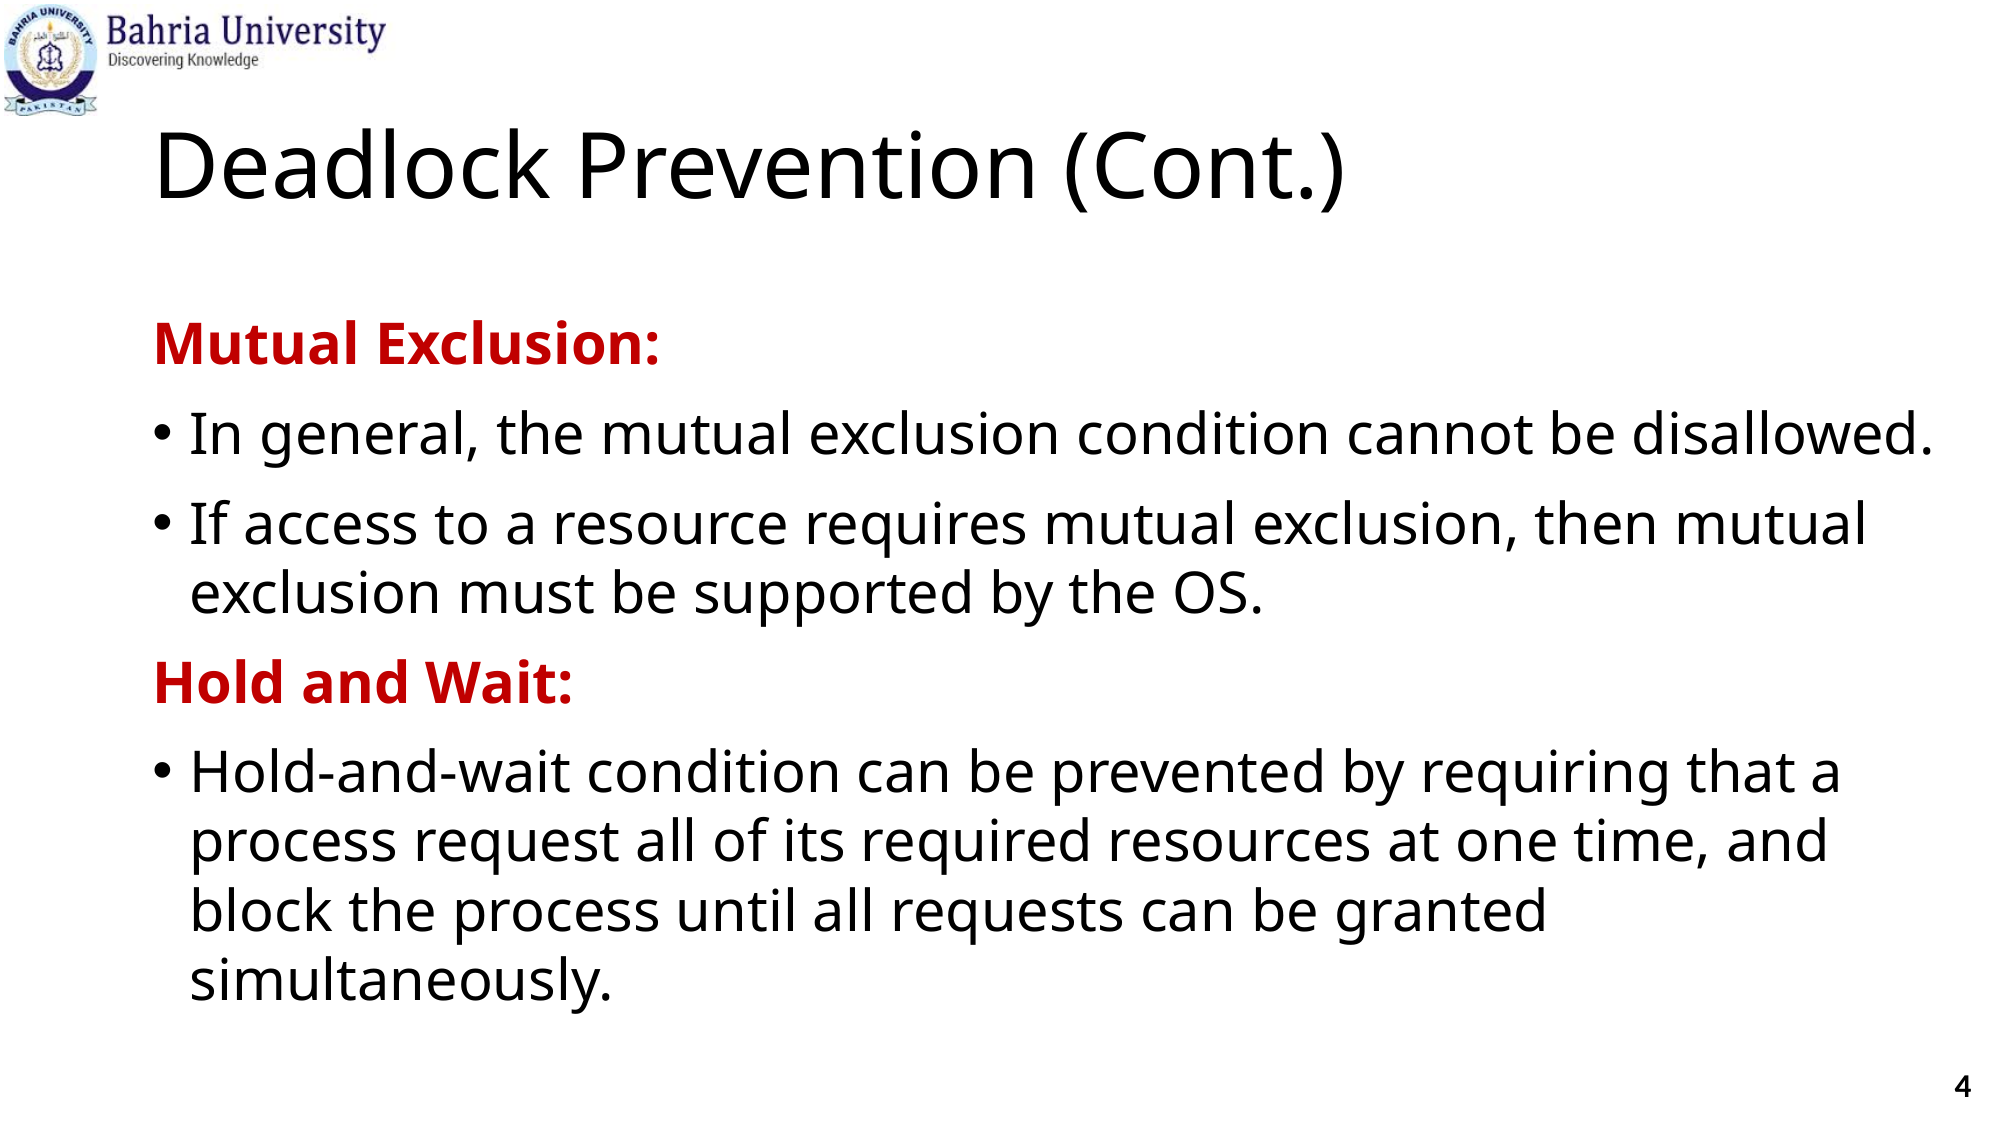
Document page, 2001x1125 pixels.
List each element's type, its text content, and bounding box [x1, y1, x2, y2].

picture [4, 4, 400, 116]
slide_number 4 [1536, 1054, 1987, 1115]
list Mutual Exclusion: In general, the mutual exclusion condition cannot be disallowed. If access to a resource requires mutual exclusion, then mutual exclusion must be supported by the OS. Hold and Wait: Hold-and-wait condition can be prevented by requiring that a process request all of its required resources at one time, and block the process until all requests can be granted simultaneously. [137, 299, 1955, 1086]
title Deadlock Prevention (Cont.) [137, 59, 1863, 278]
